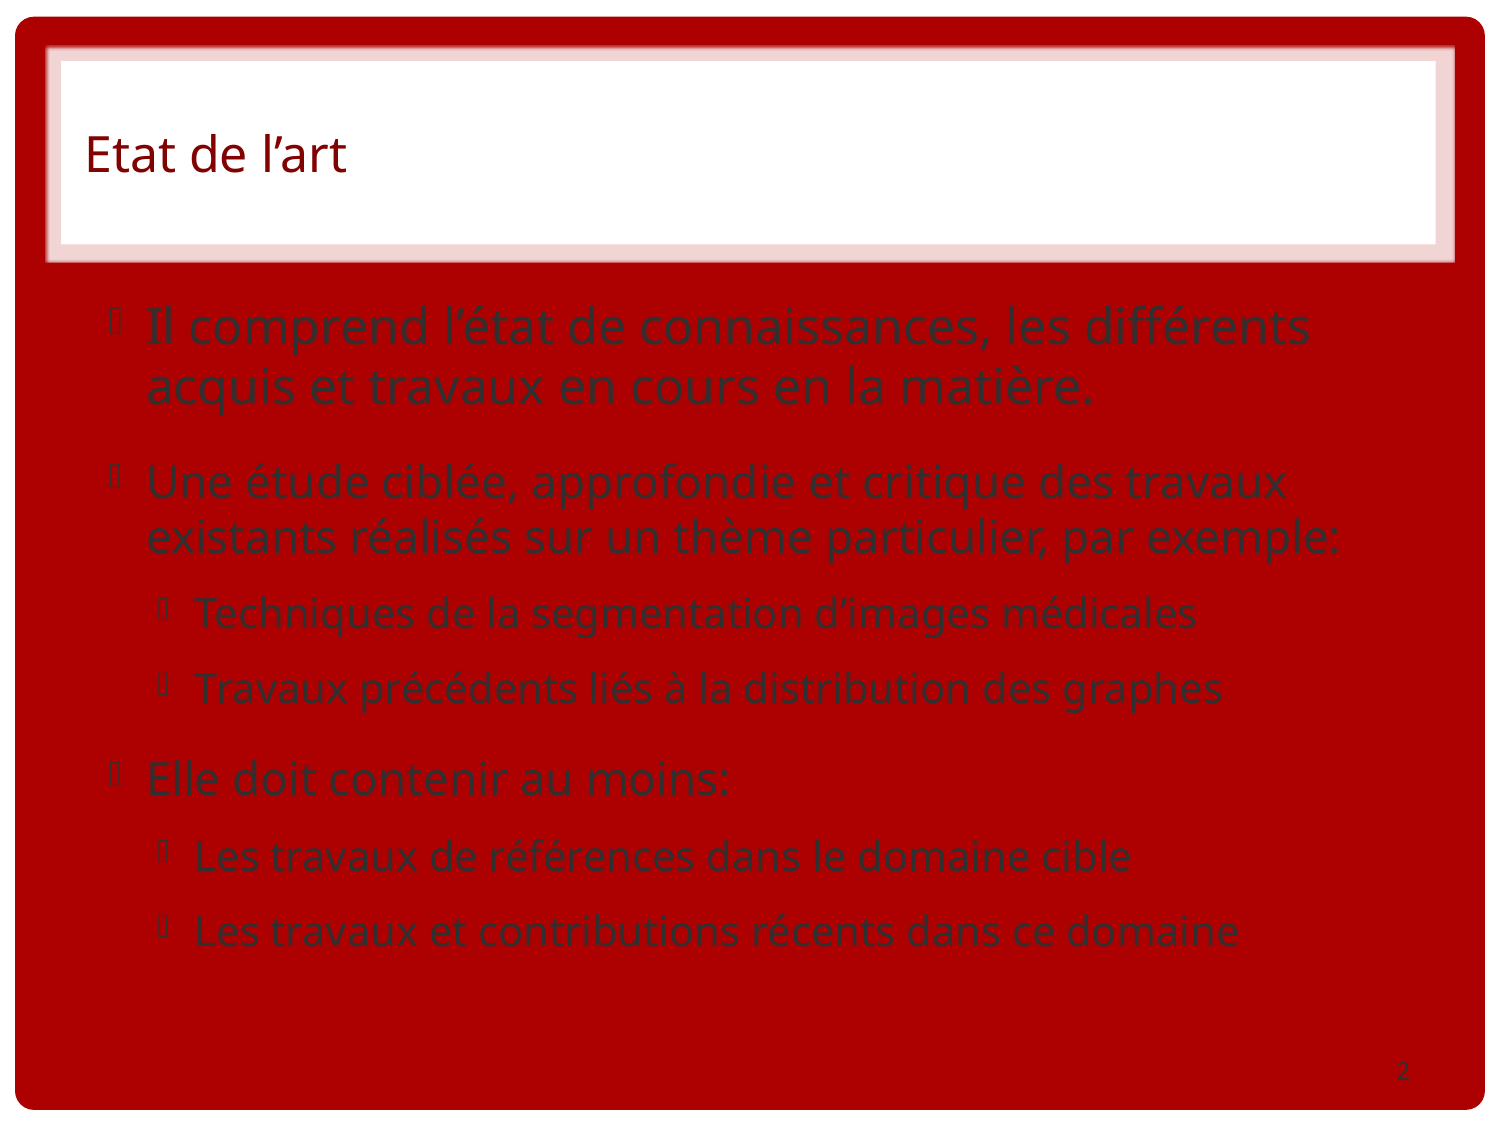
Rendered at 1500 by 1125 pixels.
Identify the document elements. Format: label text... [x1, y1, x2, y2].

title Etat de l’art [69, 66, 1425, 238]
slide_number 2 [1074, 1042, 1425, 1103]
list Il comprend l’état de connaissances, les différents acquis et travaux en cours en la matière. Une étude ciblée, approfondie et critique des travaux existants réalisés sur un thème particulier, par exemple: Techniques de la segmentation d’images médicales Travaux précédents liés à la distribution des graphes Elle doit contenir au moins: Les travaux de références dans le domaine cible Les travaux et contributions récents dans ce domaine [75, 287, 1425, 1005]
